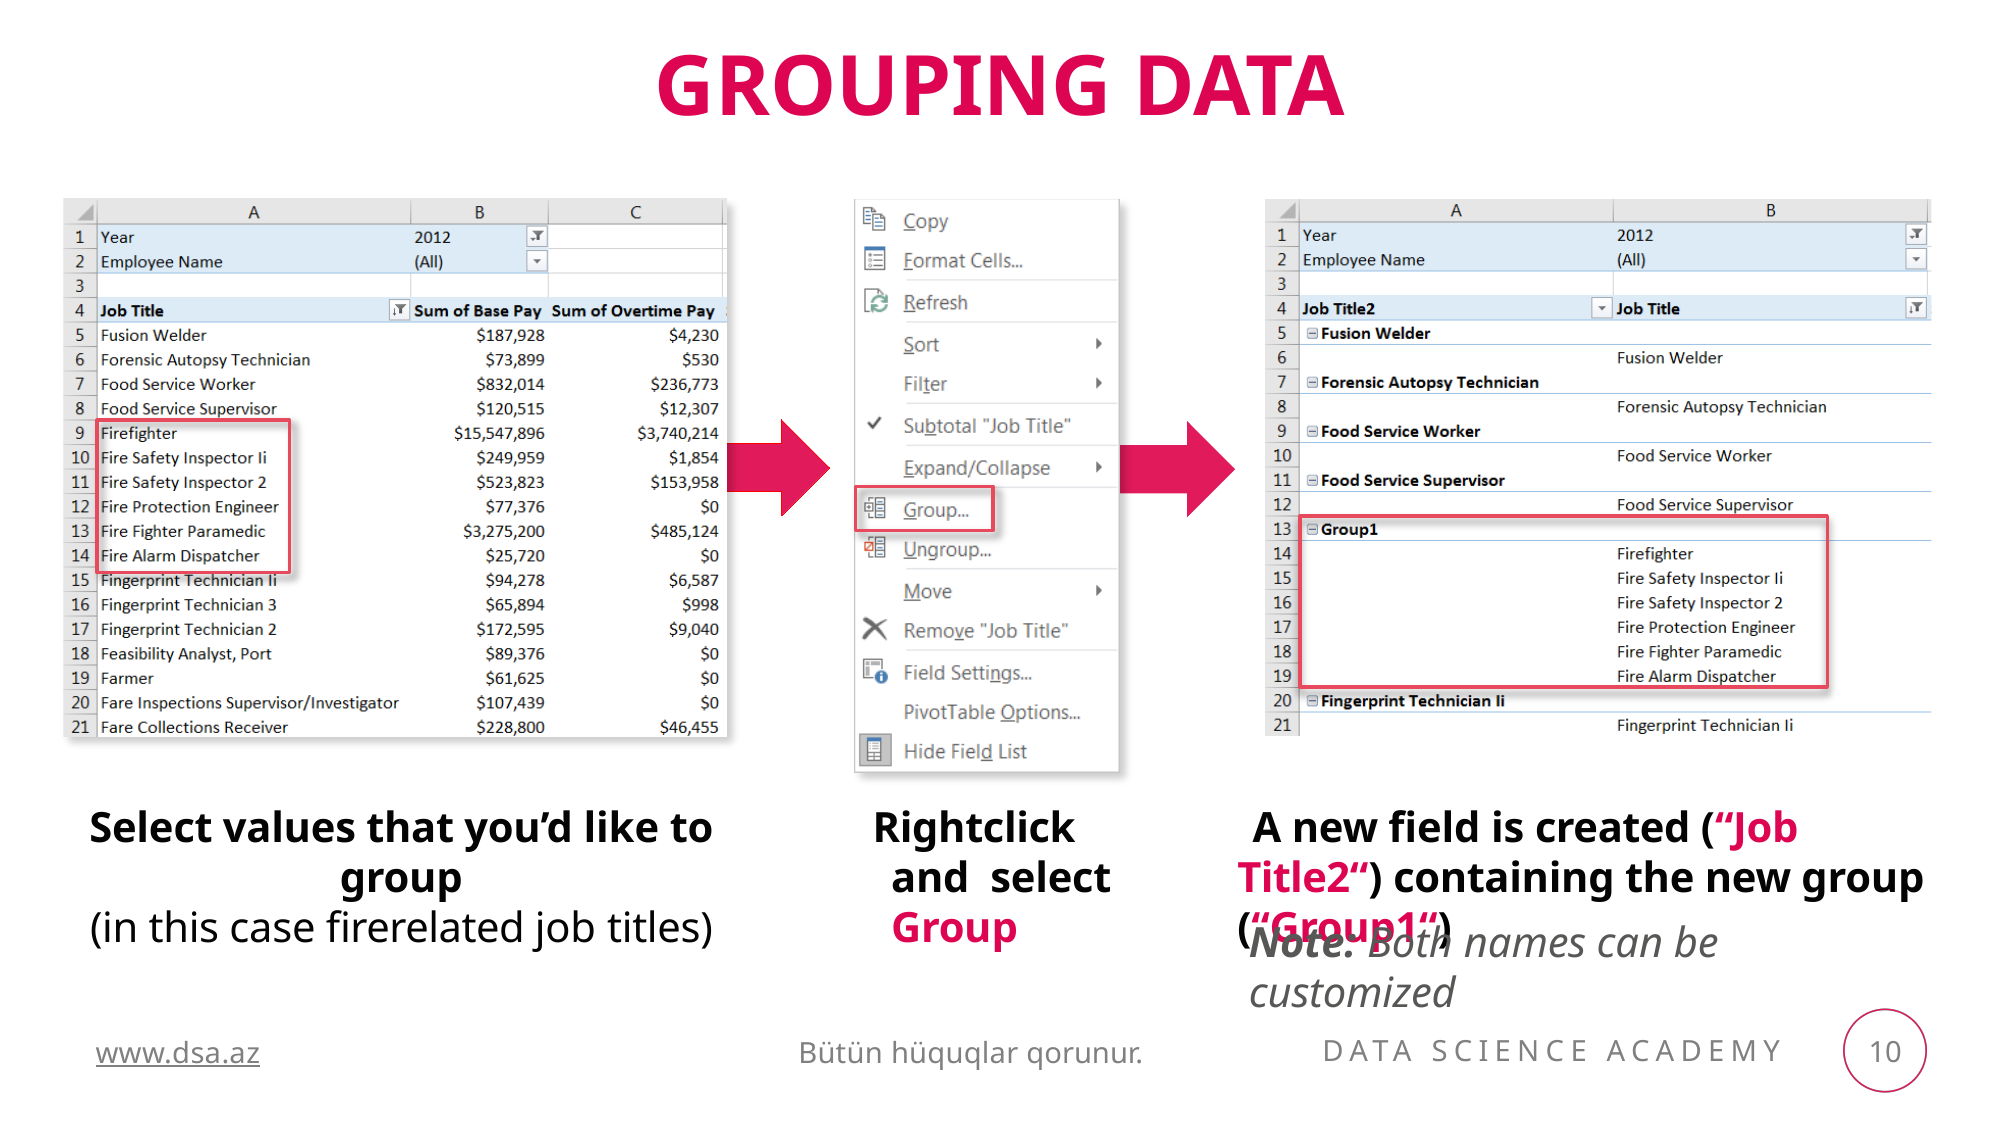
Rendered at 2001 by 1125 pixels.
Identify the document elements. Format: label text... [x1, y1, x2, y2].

picture [1806, 1006, 1964, 1095]
text_box Note: Both names can be customized [1246, 914, 1913, 1017]
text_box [847, 193, 1236, 791]
text_box GROUPING DATA [0, 25, 2000, 153]
text_box DATA SCIENCE ACADEMY [1273, 1025, 1806, 1075]
text_box Select values that you’d like to group (in this case firerelated job titles) [57, 799, 745, 952]
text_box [1265, 198, 1932, 736]
text_box www.dsa.az Bütün hüquqlar qorunur. [80, 1011, 1218, 1082]
text_box A new field is created (“Job Title2“) containing the new group (“Group1“) [1235, 799, 1954, 952]
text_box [57, 193, 830, 755]
text_box Rightclick and select Group [870, 799, 1160, 952]
